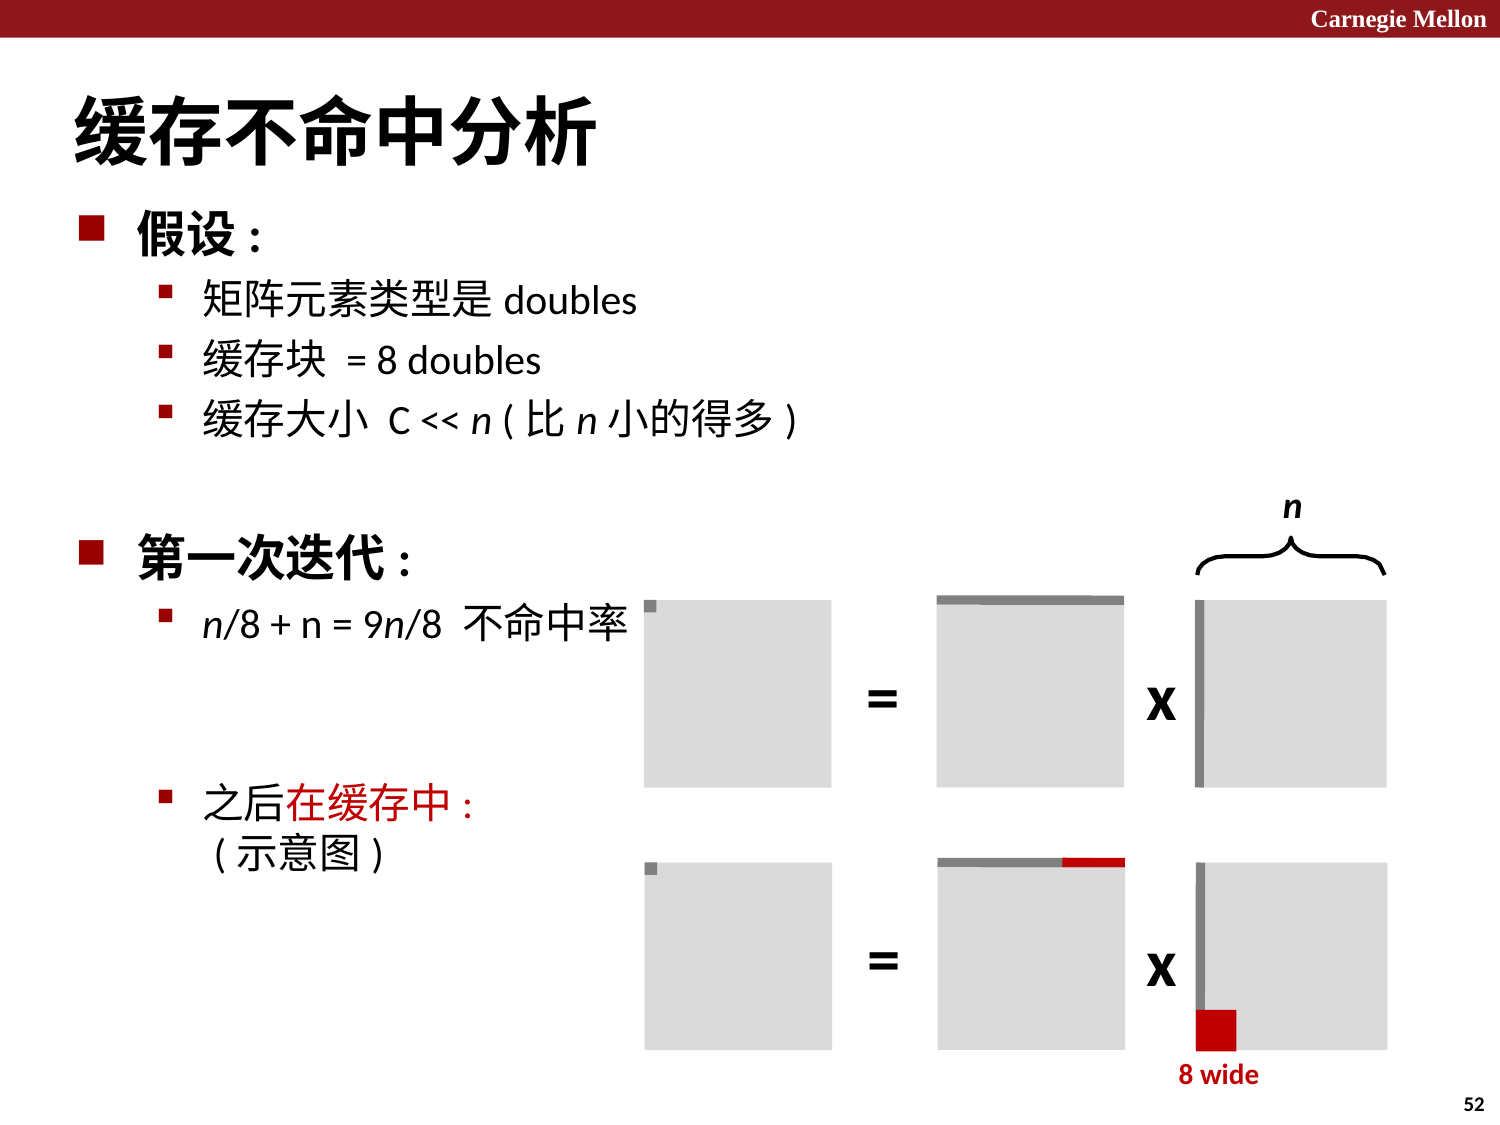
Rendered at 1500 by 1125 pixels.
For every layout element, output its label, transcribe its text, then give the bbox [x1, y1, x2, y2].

text_box [644, 862, 658, 875]
text_box = [865, 915, 903, 996]
text_box [937, 867, 1126, 1050]
text_box x [1144, 653, 1179, 734]
text_box [1196, 1009, 1237, 1052]
text_box [1304, 553, 1385, 576]
title 缓存不命中分析 [71, 84, 695, 273]
text_box [1204, 600, 1387, 788]
text_box 之后在缓存中: (示意图) [152, 777, 553, 878]
text_box Carnegie Mellon [1308, 2, 1492, 33]
text_box 假设: 矩阵元素类型是doubles 缓存块 = 8 doubles 缓存大小 C << n (比n小的得多) n 第一次迭代: n/8 + n = 9n/8 不命中率 [77, 202, 1304, 648]
text_box [644, 862, 833, 1051]
slide_number 52 [1459, 1093, 1489, 1125]
text_box [936, 648, 1125, 788]
text_box = [864, 653, 903, 734]
text_box x [1144, 919, 1180, 1000]
text_box [1205, 862, 1388, 1051]
text_box 8 wide [1176, 1055, 1262, 1091]
text_box [643, 648, 832, 788]
